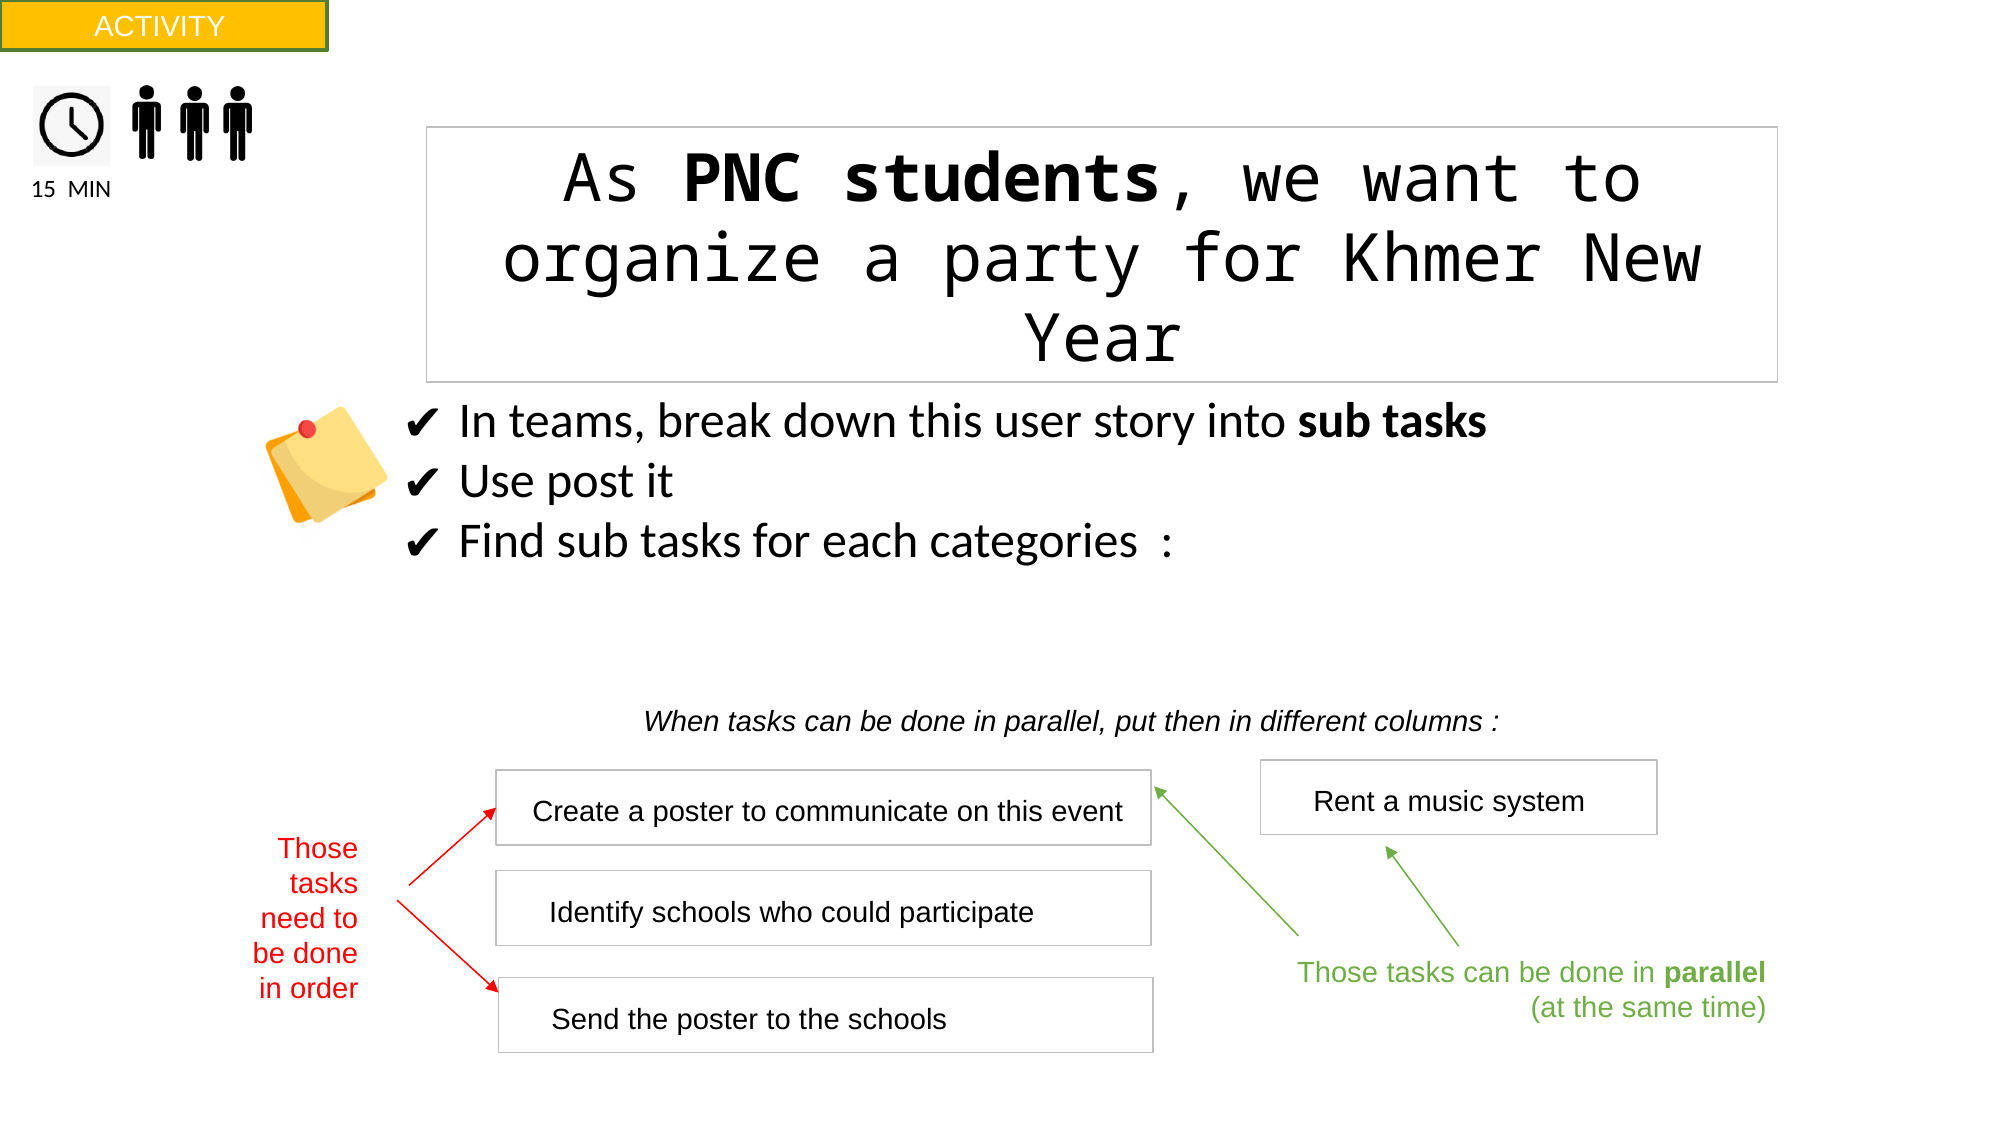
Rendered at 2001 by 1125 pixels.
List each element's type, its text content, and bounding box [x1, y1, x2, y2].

text_box Create a poster to communicate on this event [503, 784, 1154, 835]
picture [126, 82, 168, 165]
text_box [1303, 825, 1658, 835]
text_box [498, 977, 1154, 1053]
picture [32, 86, 110, 167]
text_box [1260, 759, 1658, 785]
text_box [1385, 845, 1459, 947]
text_box Rent a music system [1298, 774, 1675, 825]
text_box Those tasks need to be done in order [217, 822, 374, 1012]
text_box [496, 870, 1151, 946]
picture [173, 83, 259, 166]
picture [246, 392, 399, 543]
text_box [408, 807, 497, 886]
text_box As PNC students, we want to organize a party for Khmer New Year [426, 127, 1778, 382]
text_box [1153, 785, 1299, 937]
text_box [396, 899, 499, 993]
text_box In teams, break down this user story into sub tasks Use post it Find sub tasks for each categories : [387, 380, 1517, 576]
text_box [496, 770, 1151, 846]
text_box Send the poster to the schools [536, 992, 1019, 1043]
text_box ACTIVITY [0, 0, 328, 50]
text_box Identify schools who could participate [534, 885, 1118, 936]
text_box Those tasks can be done in parallel (at the same time) [1252, 946, 1782, 1032]
text_box When tasks can be done in parallel, put then in different columns : [628, 694, 1517, 745]
text_box 15 MIN [15, 164, 128, 210]
